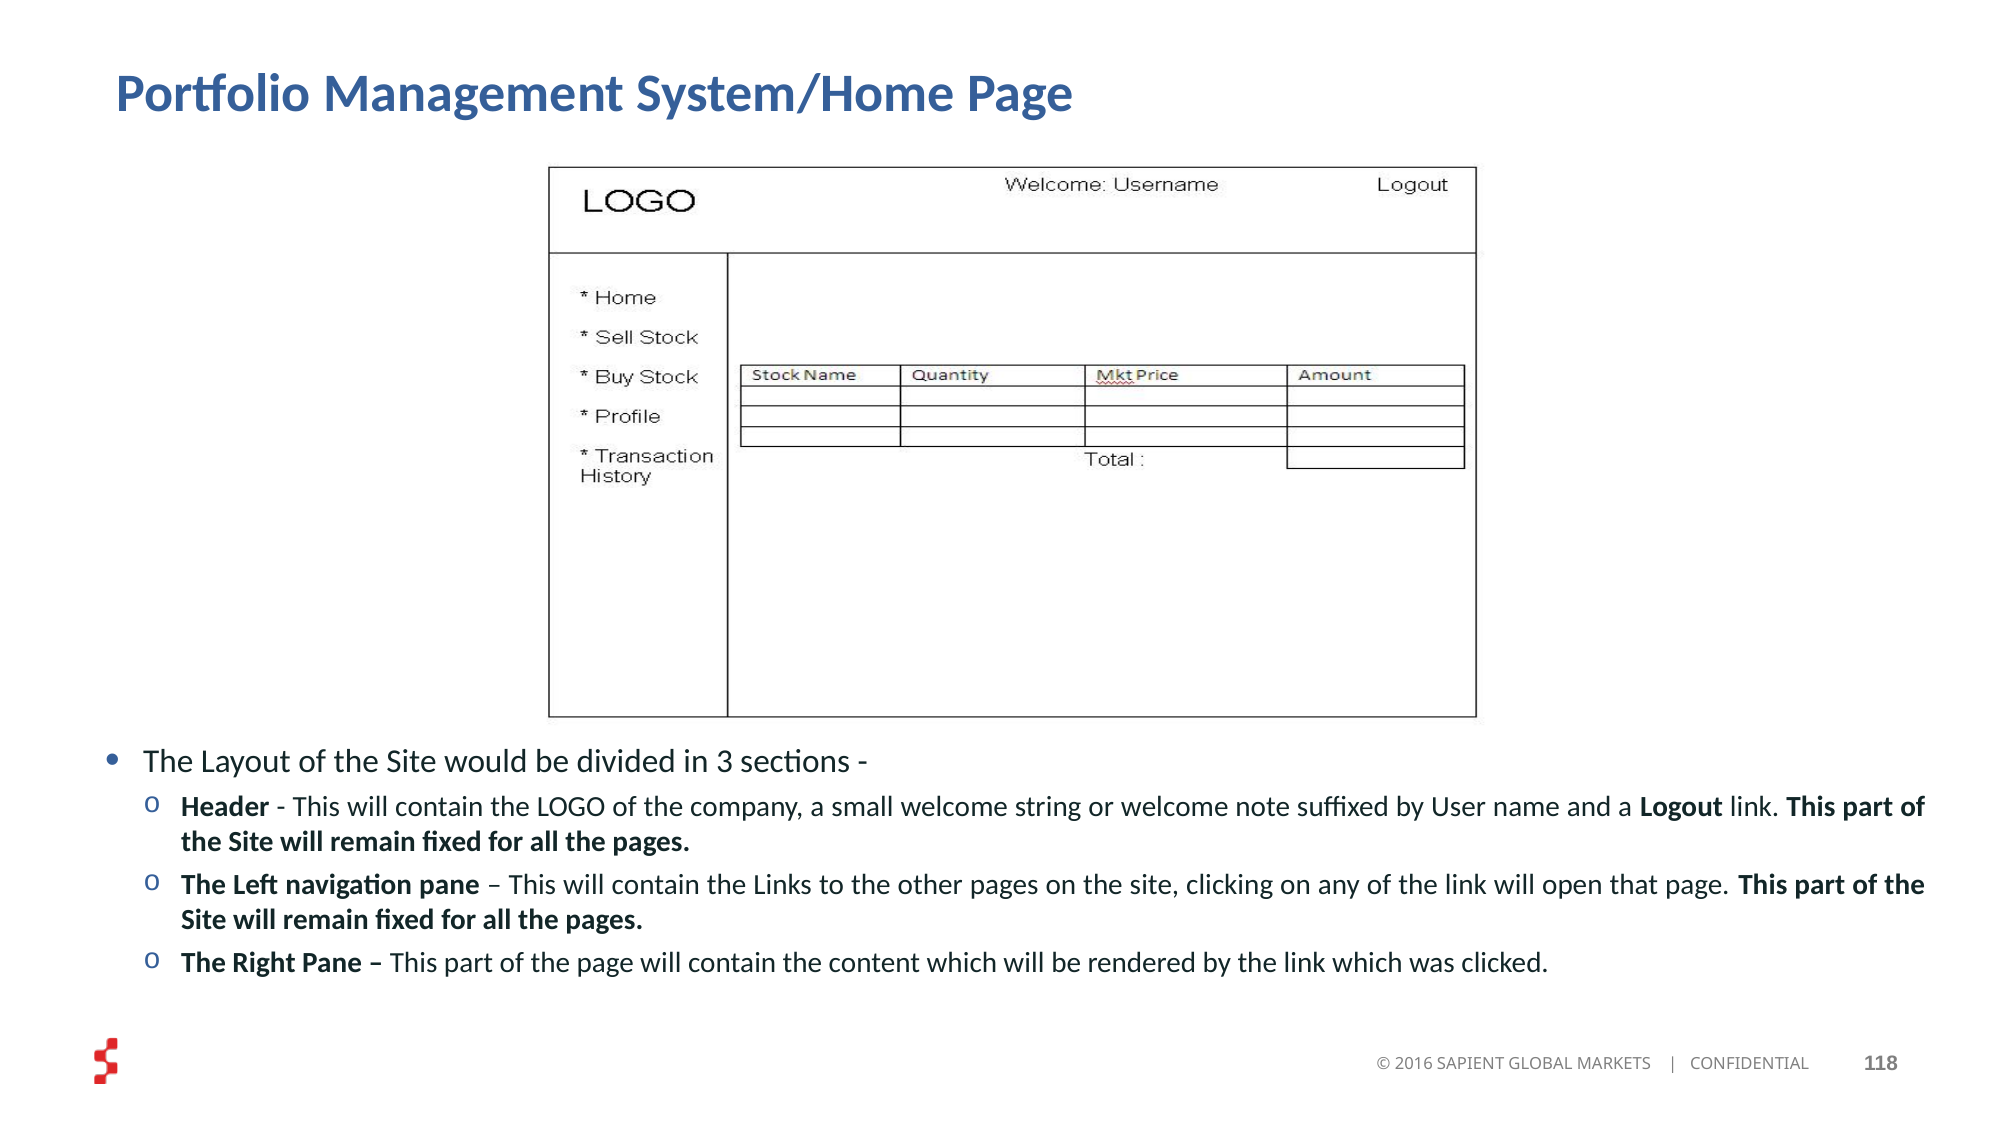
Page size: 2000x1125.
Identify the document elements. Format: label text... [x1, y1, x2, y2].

text_box The Layout of the Site would be divided in 3 sections - Header - This will contain the LOGO of the company, a small welcome string or welcome note suffixed by User name and a Logout link. This part of the Site will remain fixed for all the pages. The Left navigation pane – This will contain the Links to the other pages on the site, clicking on any of the link will open that page. This part of the Site will remain fixed for all the pages. The Right Pane – This part of the page will contain the content which will be rendered by the link which was clicked. [97, 174, 1933, 1015]
title Portfolio Management System/Home Page [116, 50, 1967, 163]
picture [465, 136, 1566, 735]
